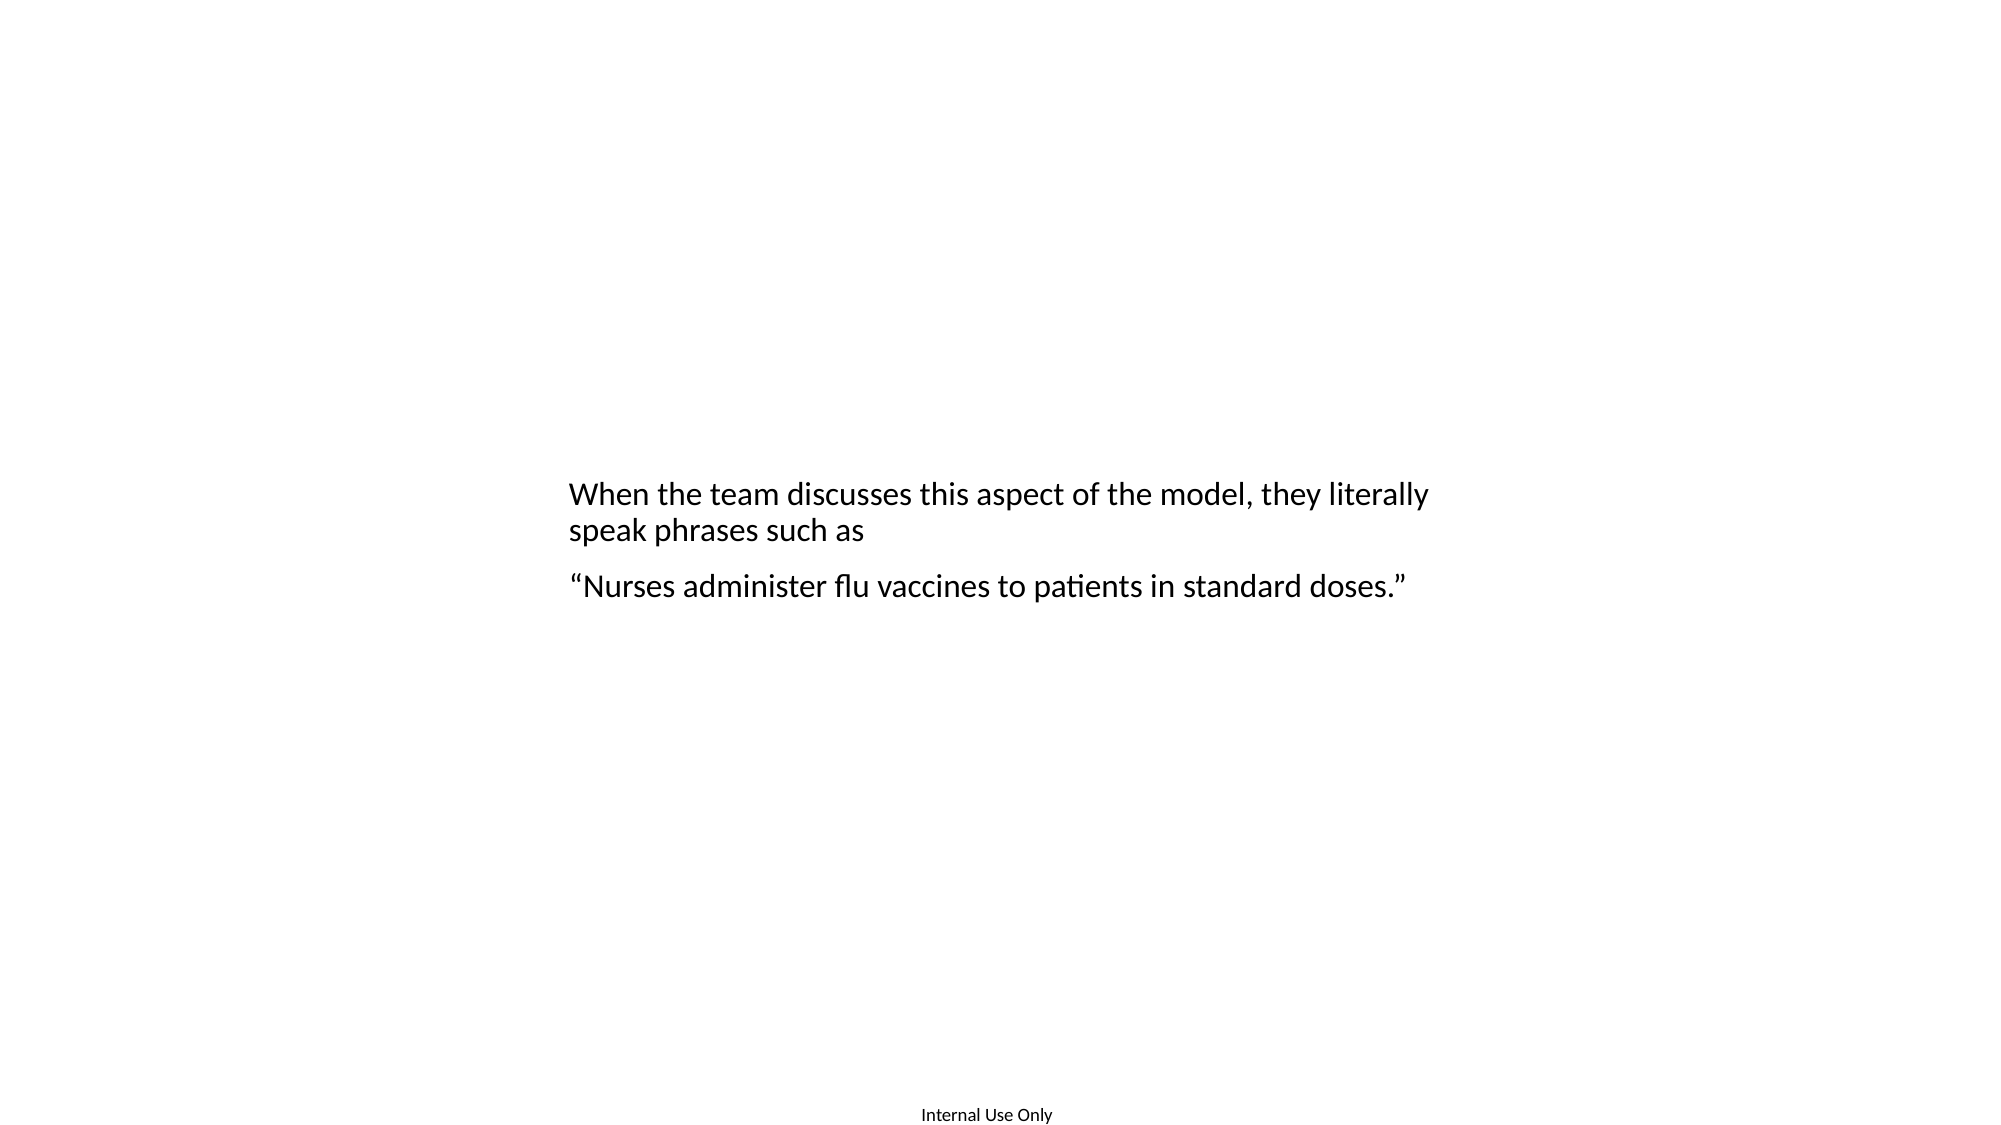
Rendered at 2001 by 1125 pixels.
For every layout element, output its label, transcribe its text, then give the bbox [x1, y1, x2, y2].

list When the team discusses this aspect of the model, they literally speak phrases such as “Nurses administer flu vaccines to patients in standard doses.” [554, 469, 1446, 656]
